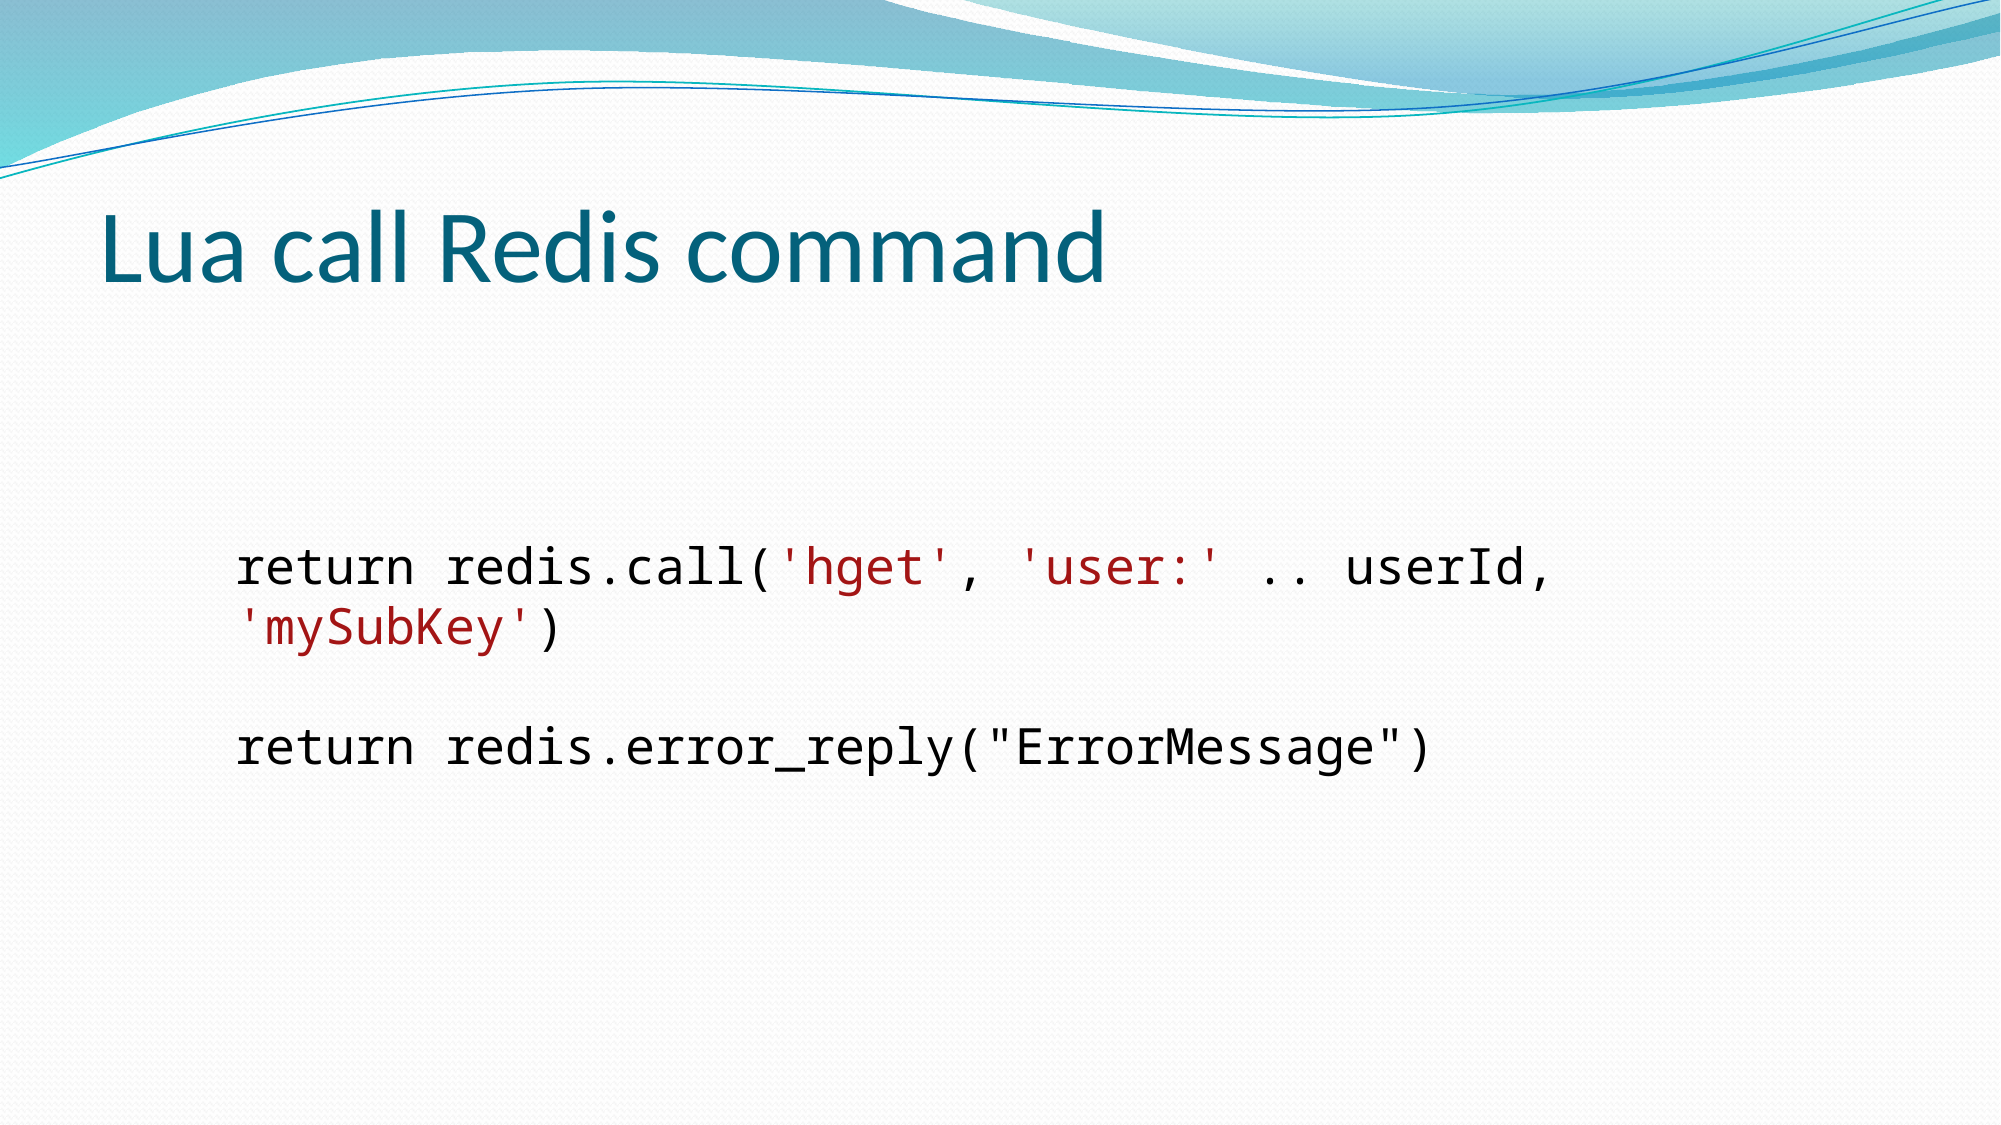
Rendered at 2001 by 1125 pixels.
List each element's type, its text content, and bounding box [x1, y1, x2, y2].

title Lua call Redis command [99, 115, 1900, 303]
text_box return redis.call('hget', 'user:' .. userId, 'mySubKey') return redis.error_reply("ErrorMessage") [220, 527, 1841, 842]
